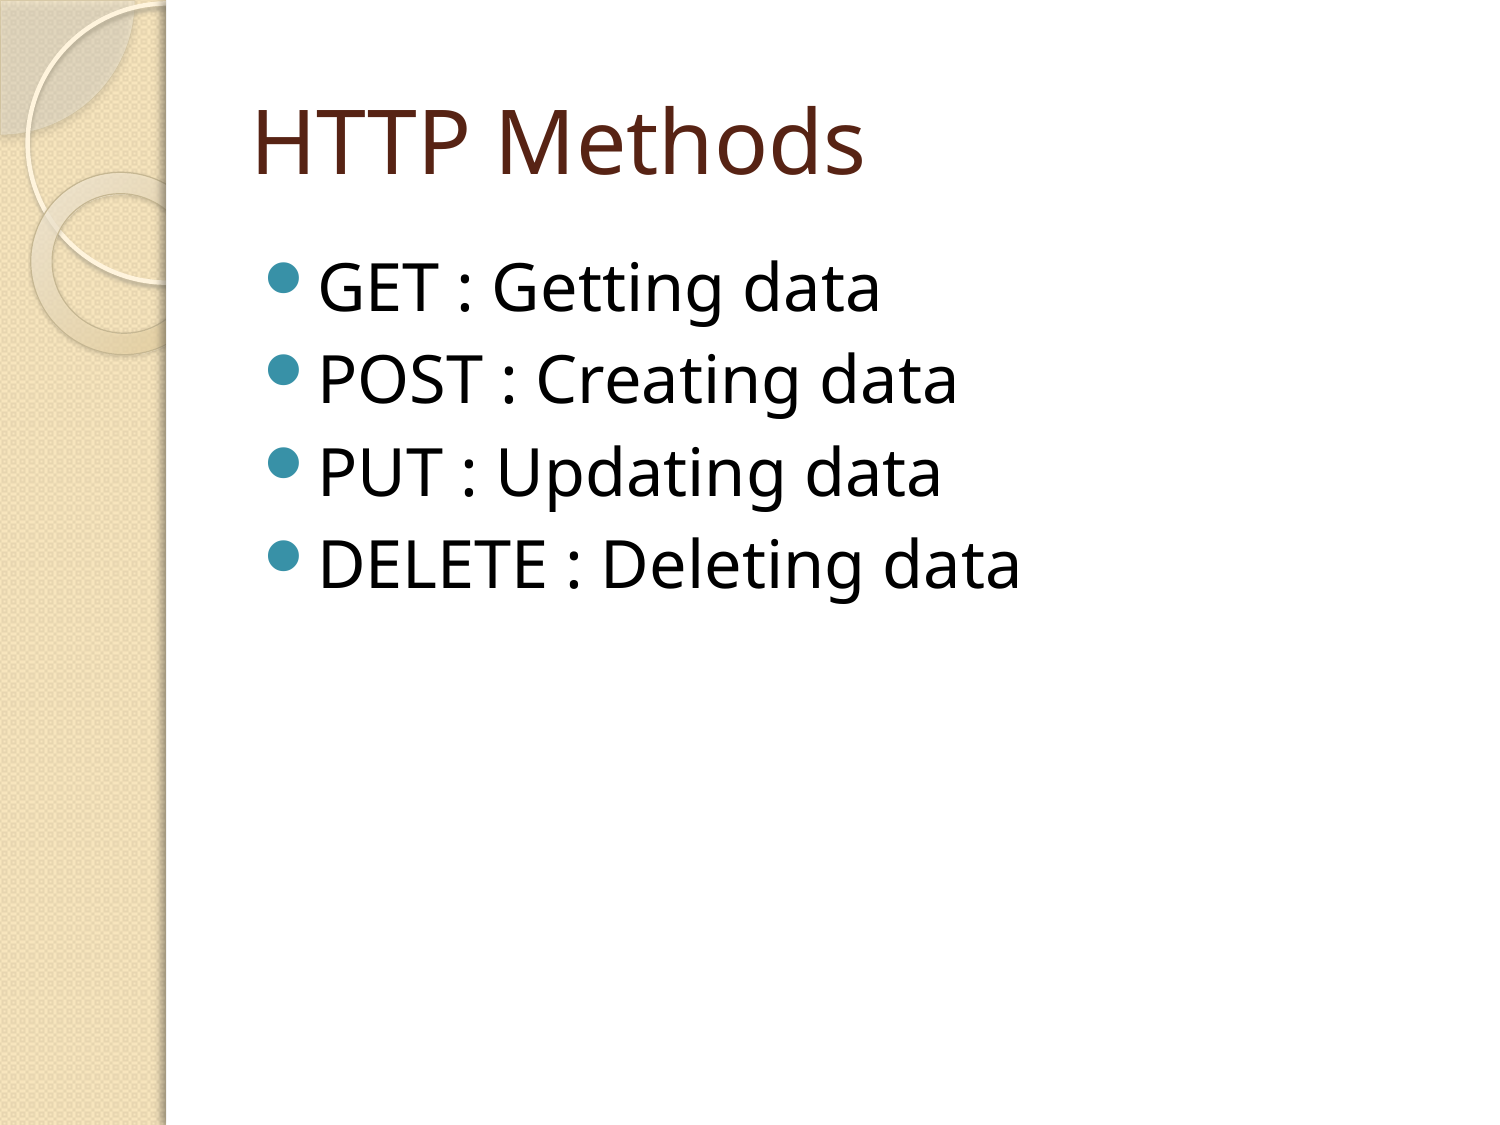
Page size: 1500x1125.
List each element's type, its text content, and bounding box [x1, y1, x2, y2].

list GET : Getting data POST : Creating data PUT : Updating data DELETE : Deleting data [235, 237, 1466, 1025]
title HTTP Methods [235, 45, 1466, 233]
